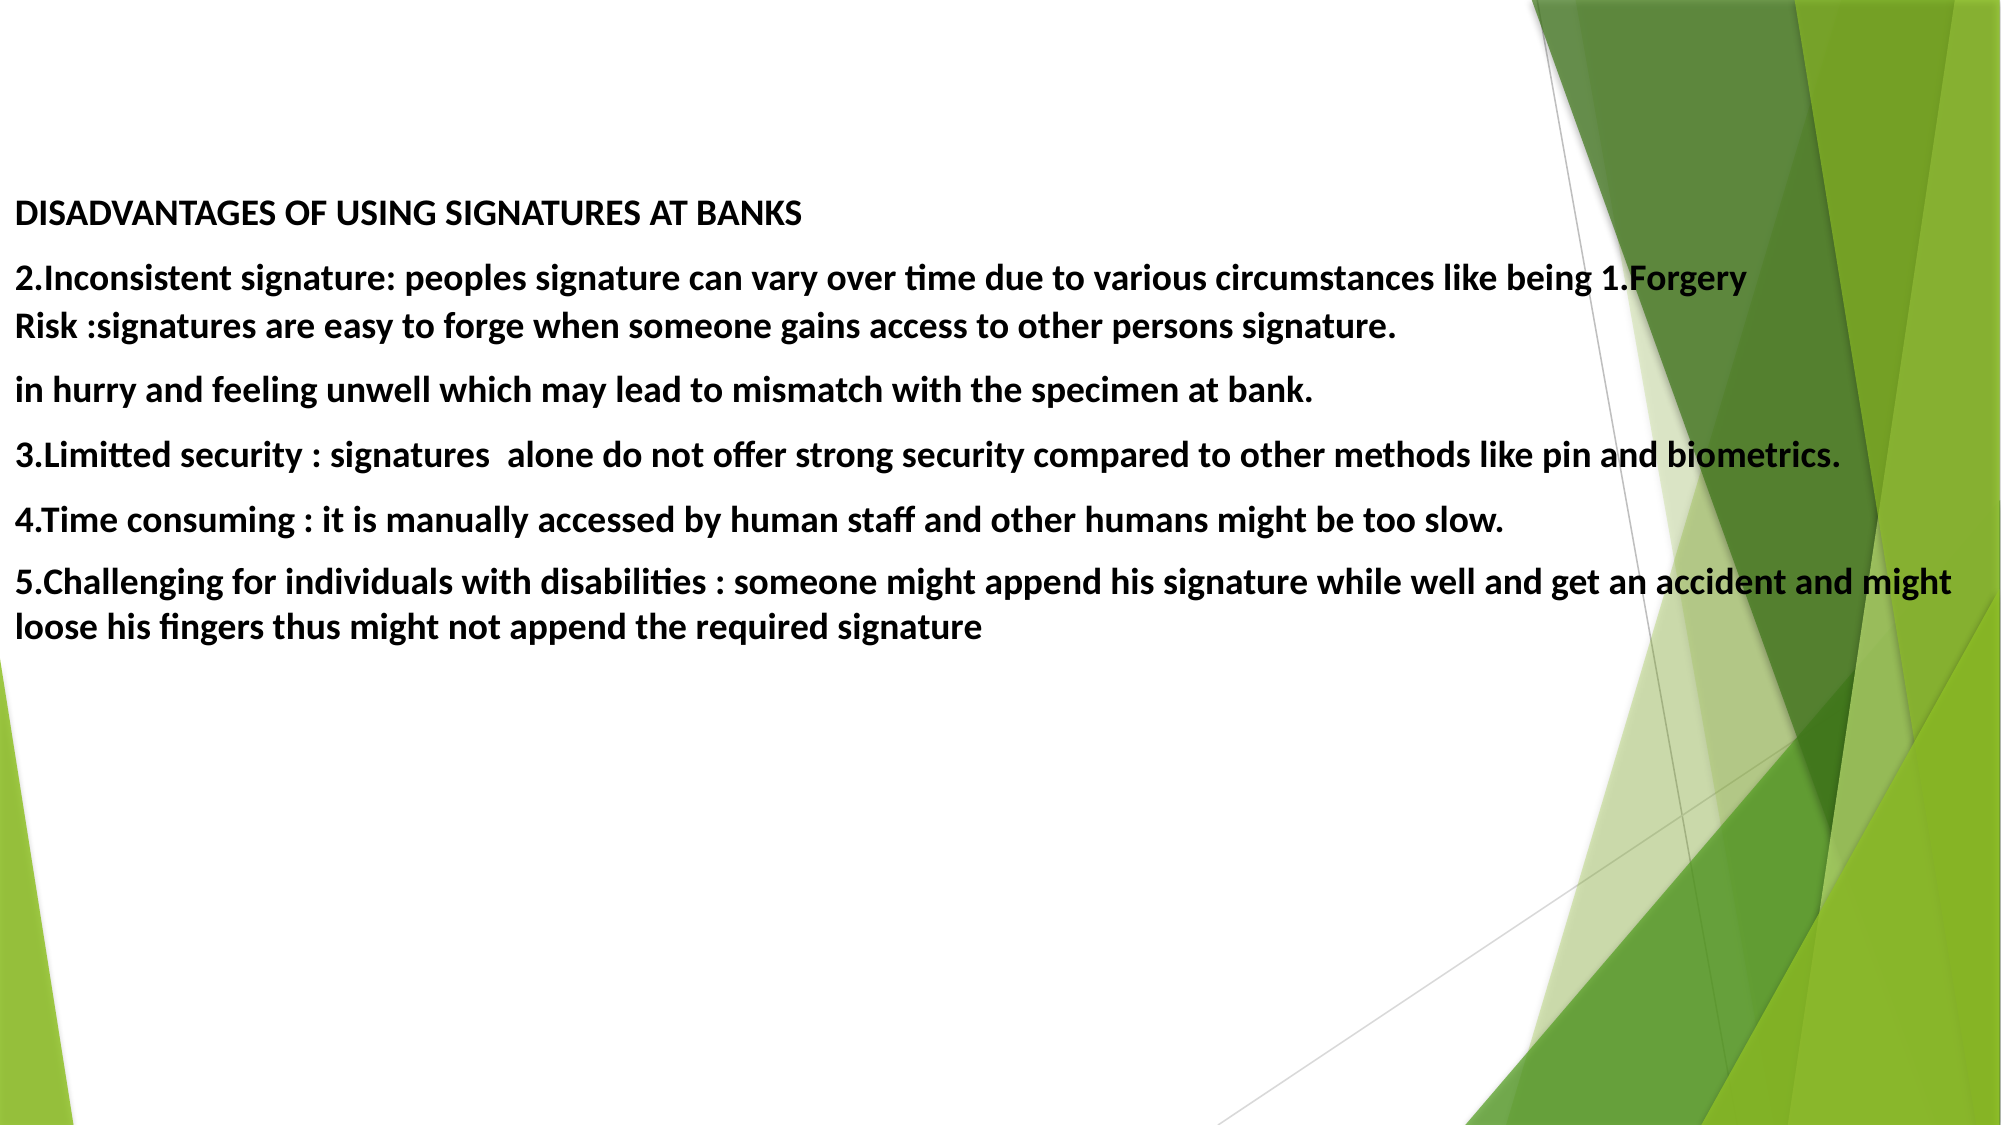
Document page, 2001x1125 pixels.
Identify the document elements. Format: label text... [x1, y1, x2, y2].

text_box DISADVANTAGES OF USING SIGNATURES AT BANKS 2.Inconsistent signature: peoples signature can vary over time due to various circumstances like being 1.Forgery Risk :signatures are easy to forge when someone gains access to other persons signature. in hurry and feeling unwell which may lead to mismatch with the specimen at bank. 3.Limitted security : signatures alone do not offer strong security compared to other methods like pin and biometrics. 4.Time consuming : it is manually accessed by human staff and other humans might be too slow. 5.Challenging for individuals with disabilities : someone might append his signature while well and get an accident and might loose his fingers thus might not append the required signature [0, 177, 2000, 654]
